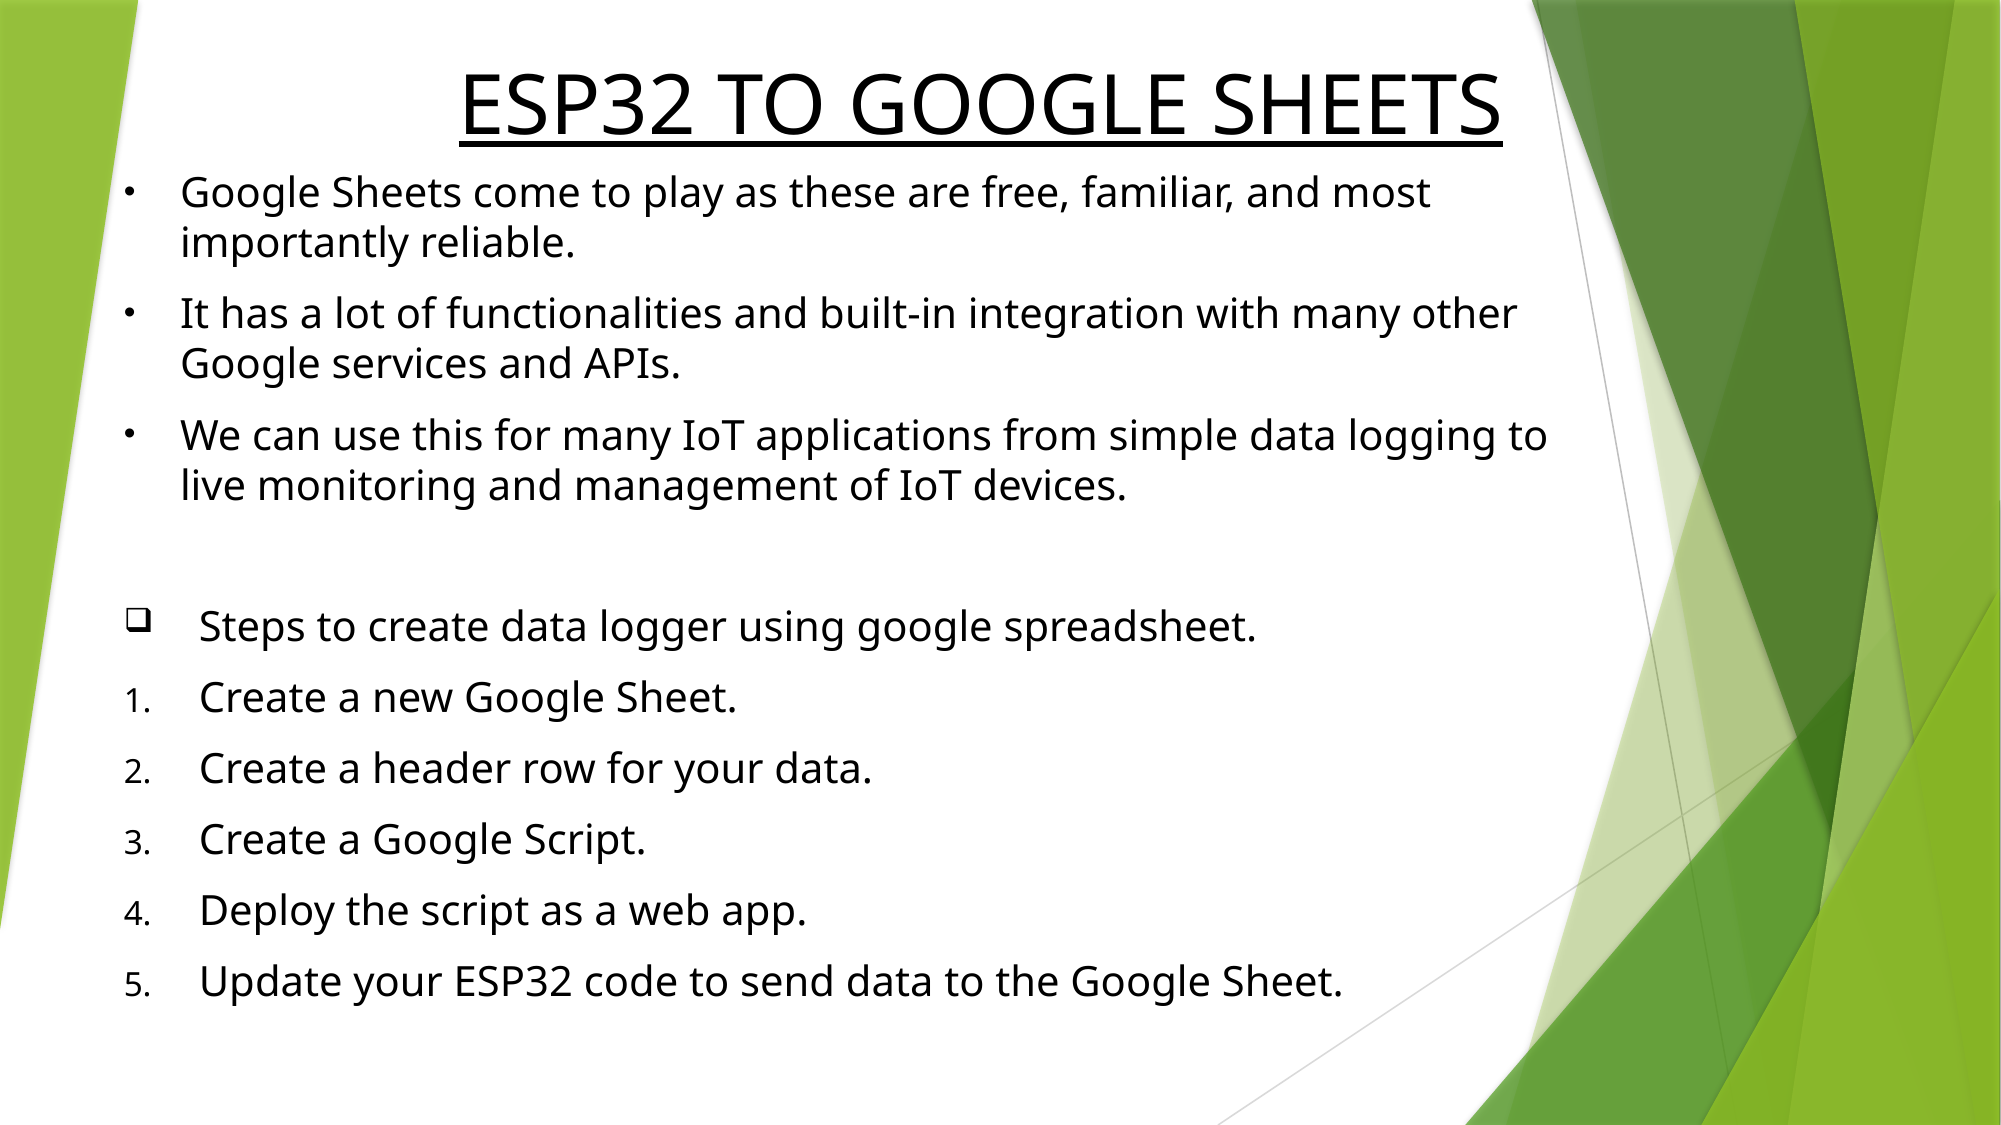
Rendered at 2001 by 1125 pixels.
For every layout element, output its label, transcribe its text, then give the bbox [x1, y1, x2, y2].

subtitle Google Sheets come to play as these are free, familiar, and most importantly reliable. It has a lot of functionalities and built-in integration with many other Google services and APIs. We can use this for many IoT applications from simple data logging to live monitoring and management of IoT devices. Steps to create data logger using google spreadsheet. Create a new Google Sheet. Create a header row for your data. Create a Google Script. Deploy the script as a web app. Update your ESP32 code to send data to the Google Sheet. [108, 158, 1595, 1033]
title ESP32 TO GOOGLE SHEETS [238, 32, 1724, 159]
